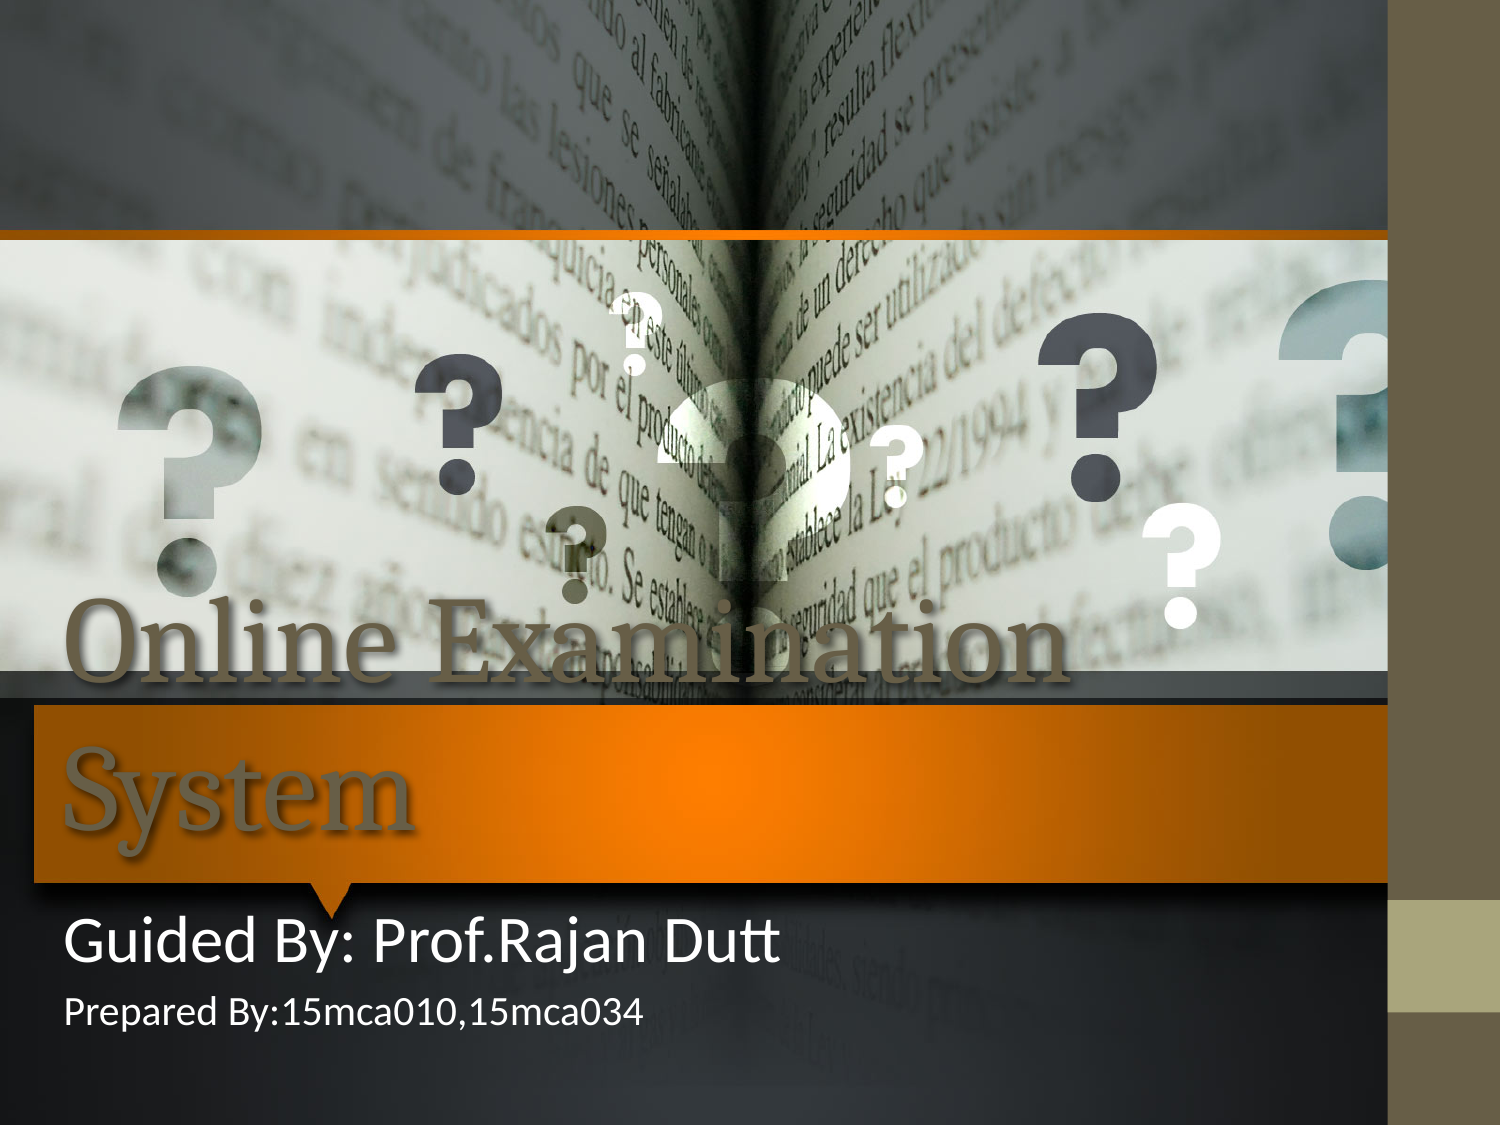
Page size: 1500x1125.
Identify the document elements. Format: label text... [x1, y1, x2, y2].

subtitle Guided By: Prof.Rajan Dutt Prepared By:15mca010,15mca034 [48, 888, 1452, 1064]
picture [0, 0, 1387, 1125]
title Online Examination System [48, 737, 1452, 864]
